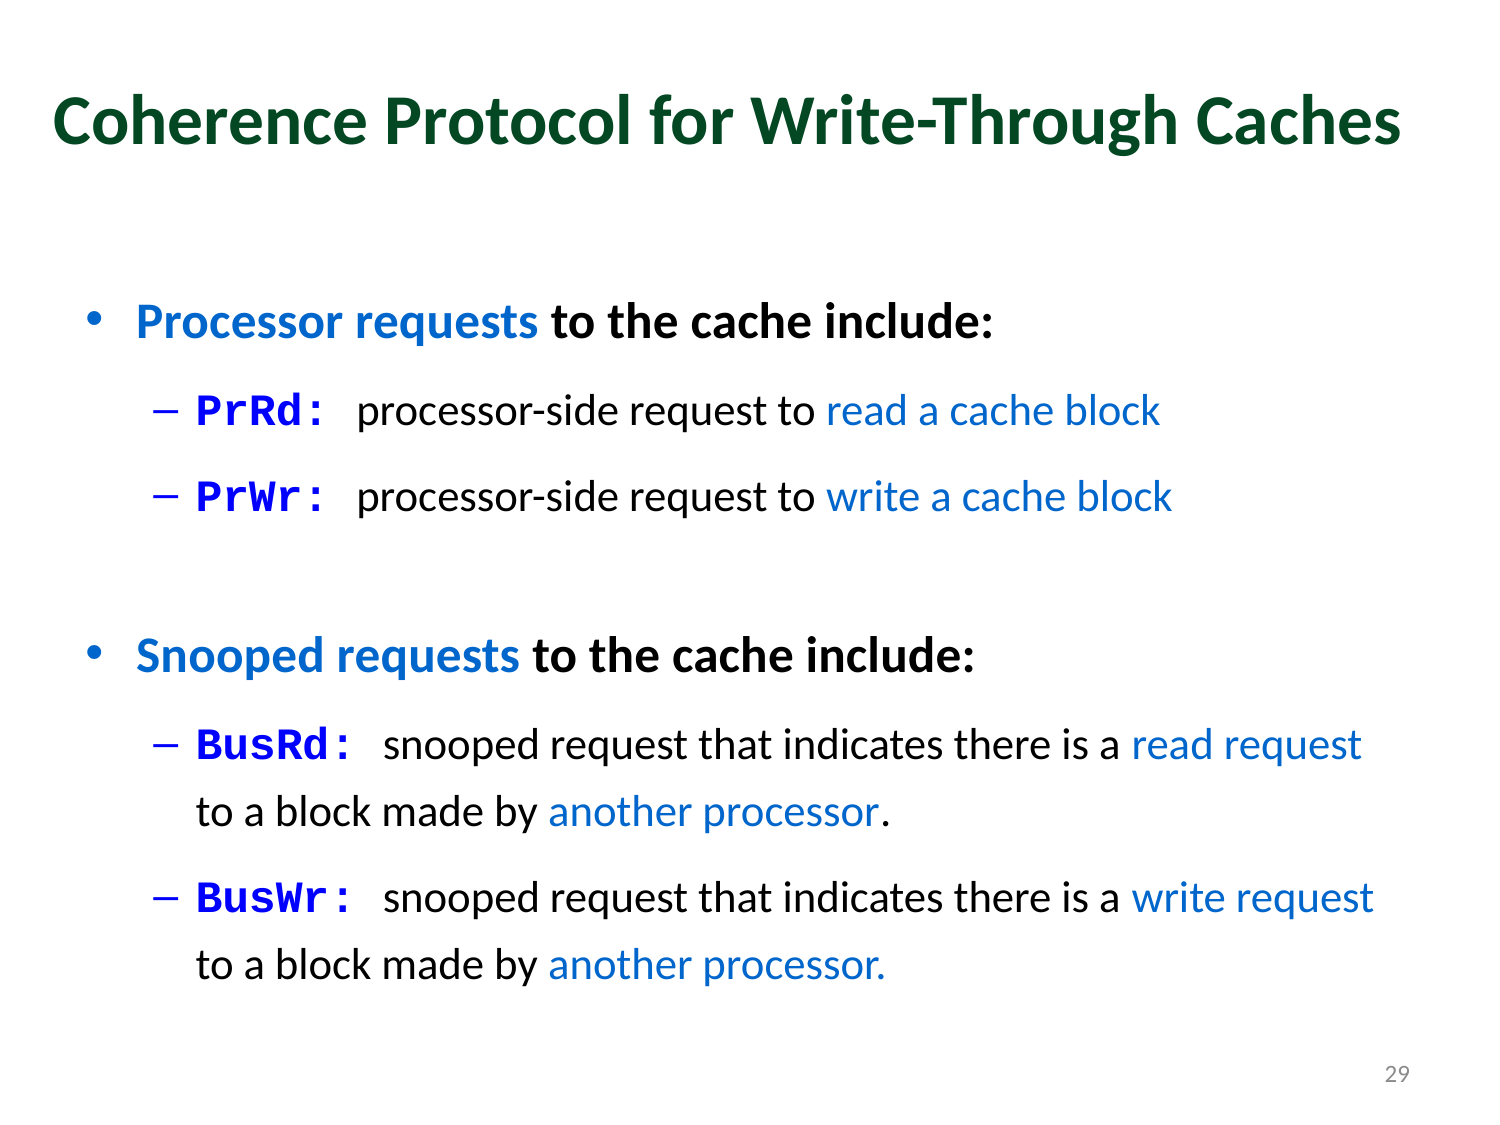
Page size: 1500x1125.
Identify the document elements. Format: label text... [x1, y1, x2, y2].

title Coherence Protocol for Write-Through Caches [30, 22, 1427, 210]
list Processor requests to the cache include: PrRd: processor-side request to read a cache block PrWr: processor-side request to write a cache block Snooped requests to the cache include: BusRd: snooped request that indicates there is a read request to a block made by another processor. BusWr: snooped request that indicates there is a write request to a block made by another processor. [70, 267, 1421, 1012]
slide_number 29 [1074, 1042, 1425, 1103]
